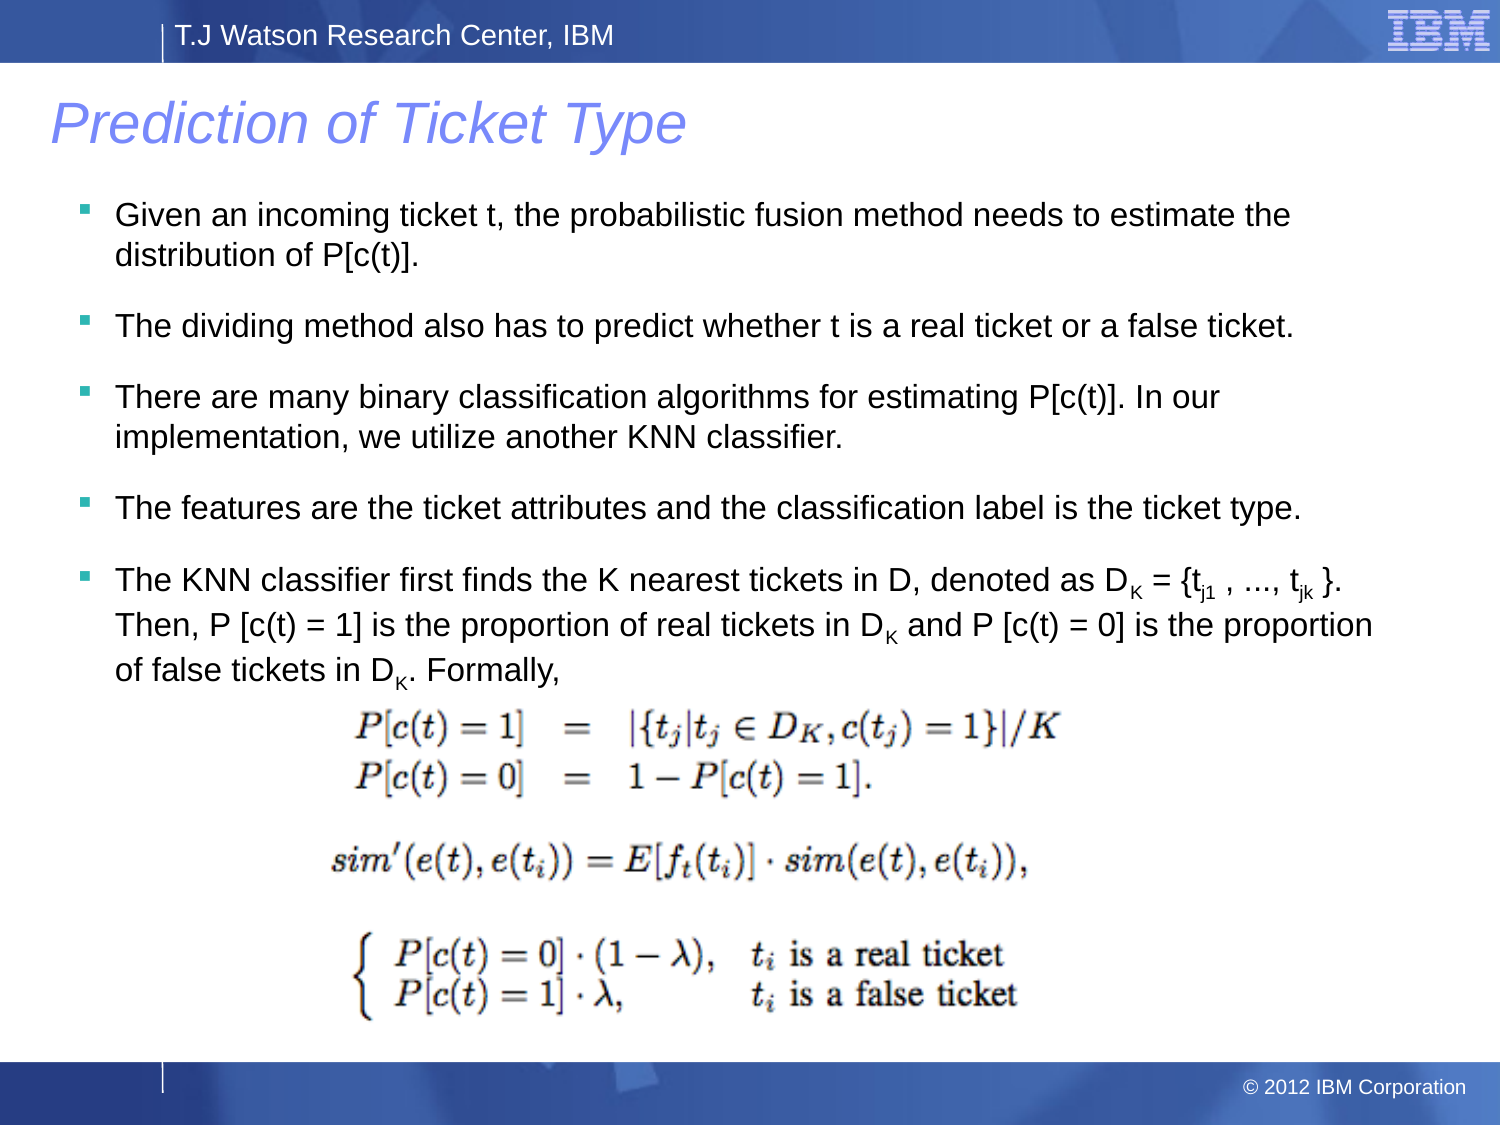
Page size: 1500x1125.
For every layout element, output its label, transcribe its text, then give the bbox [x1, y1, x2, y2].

picture [0, 1063, 1500, 1125]
picture [340, 914, 1050, 1042]
picture [281, 817, 1120, 910]
list Given an incoming ticket t, the probabilistic fusion method needs to estimate the distribution of P[c(t)]. The dividing method also has to predict whether t is a real ticket or a false ticket. There are many binary classification algorithms for estimating P[c(t)]. In our implementation, we utilize another KNN classifier. The features are the ticket attributes and the classification label is the ticket type. The KNN classifier first finds the K nearest tickets in D, denoted as DK = {tj1 , ..., tjk }. Then, P [c(t) = 1] is the proportion of real tickets in DK and P [c(t) = 0] is the proportion of false tickets in DK. Formally, [62, 185, 1415, 668]
picture [336, 698, 1092, 812]
title Prediction of Ticket Type [35, 81, 1388, 164]
picture [0, 0, 1500, 62]
